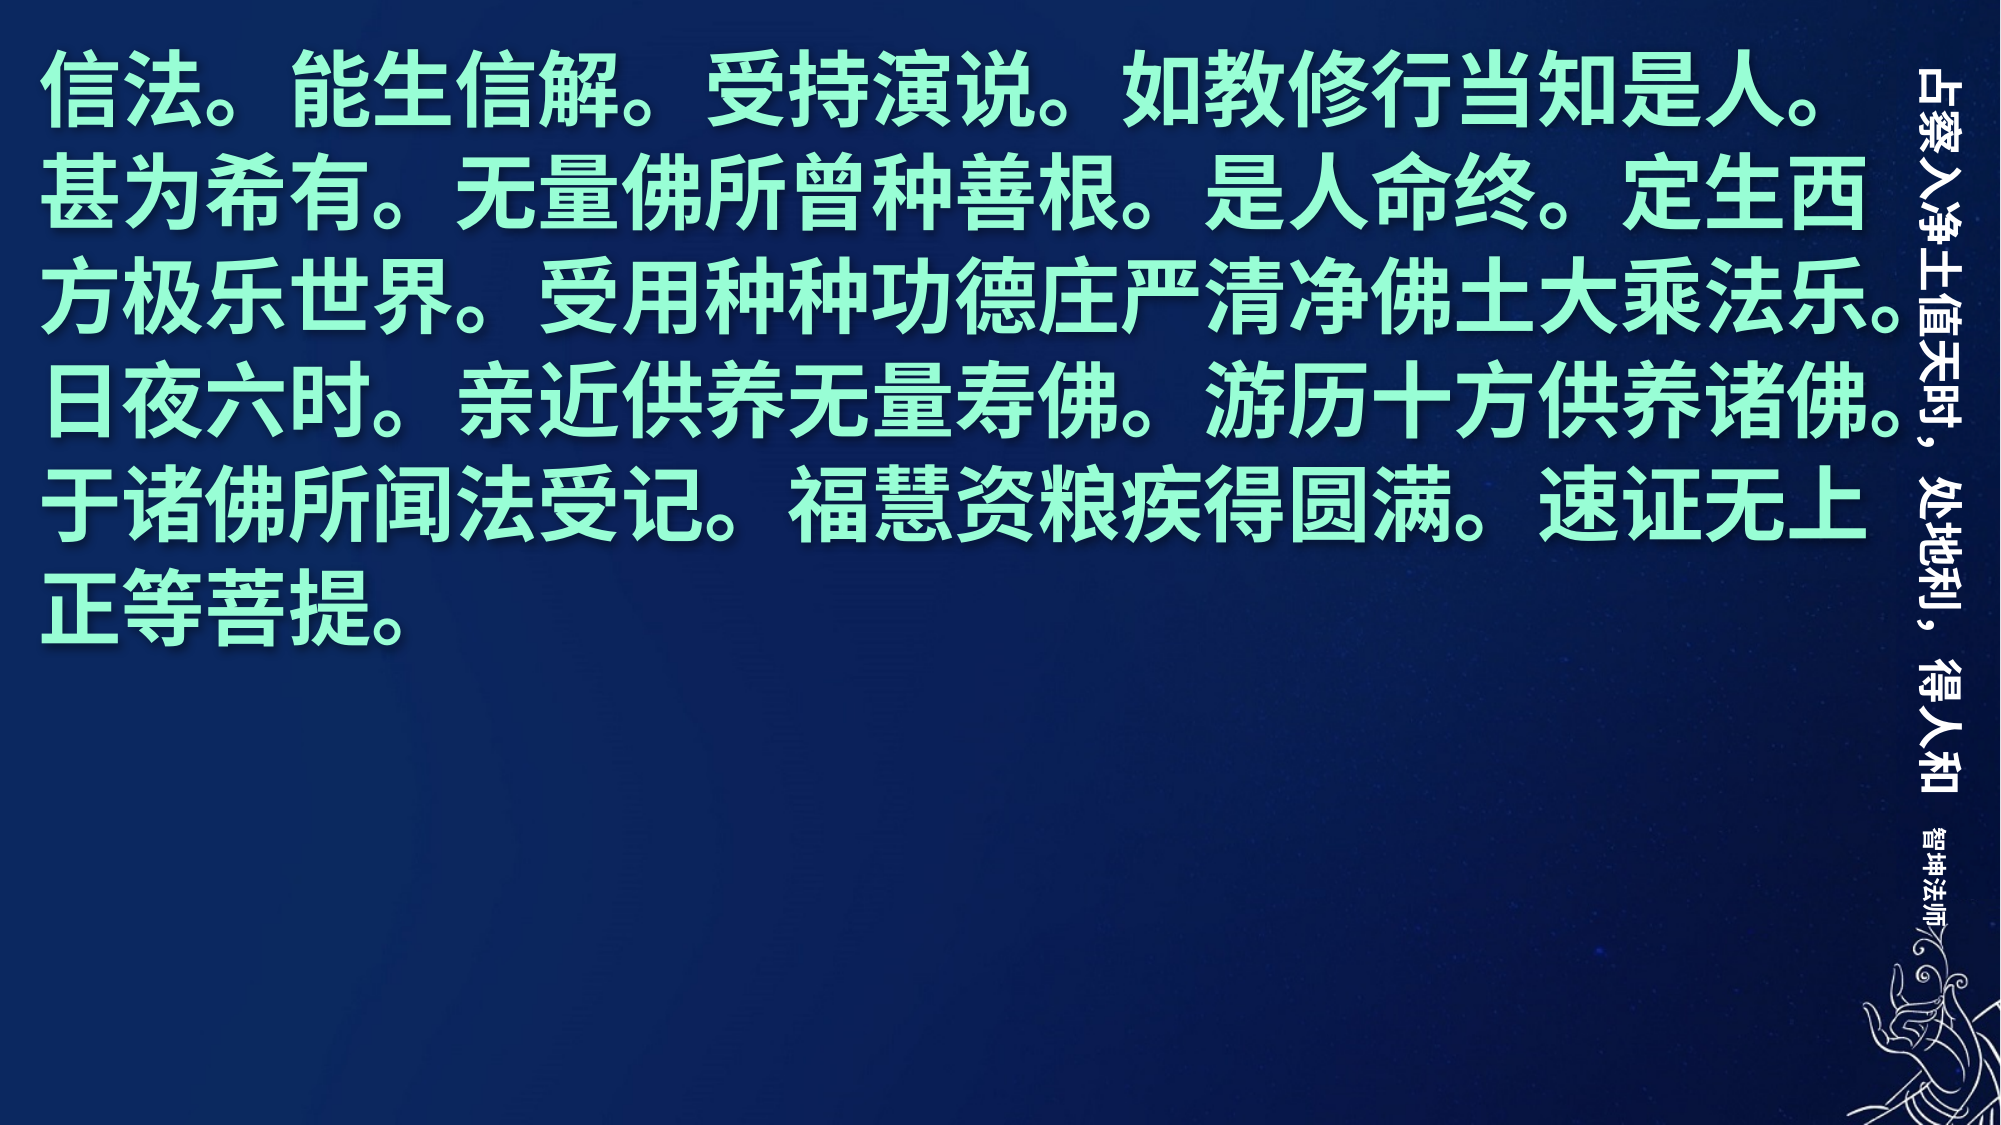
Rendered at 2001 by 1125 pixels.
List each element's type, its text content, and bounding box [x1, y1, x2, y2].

picture [0, 0, 2001, 1125]
list 信法。能生信解。受持演说。如教修行当知是人。甚为希有。无量佛所曾种善根。是人命终。定生西方极乐世界。受用种种功德庄严清净佛土大乘法乐。日夜六时。亲近供养无量寿佛。游历十方供养诸佛。于诸佛所闻法受记。福慧资粮疾得圆满。速证无上正等菩提。 [23, 25, 1914, 1103]
